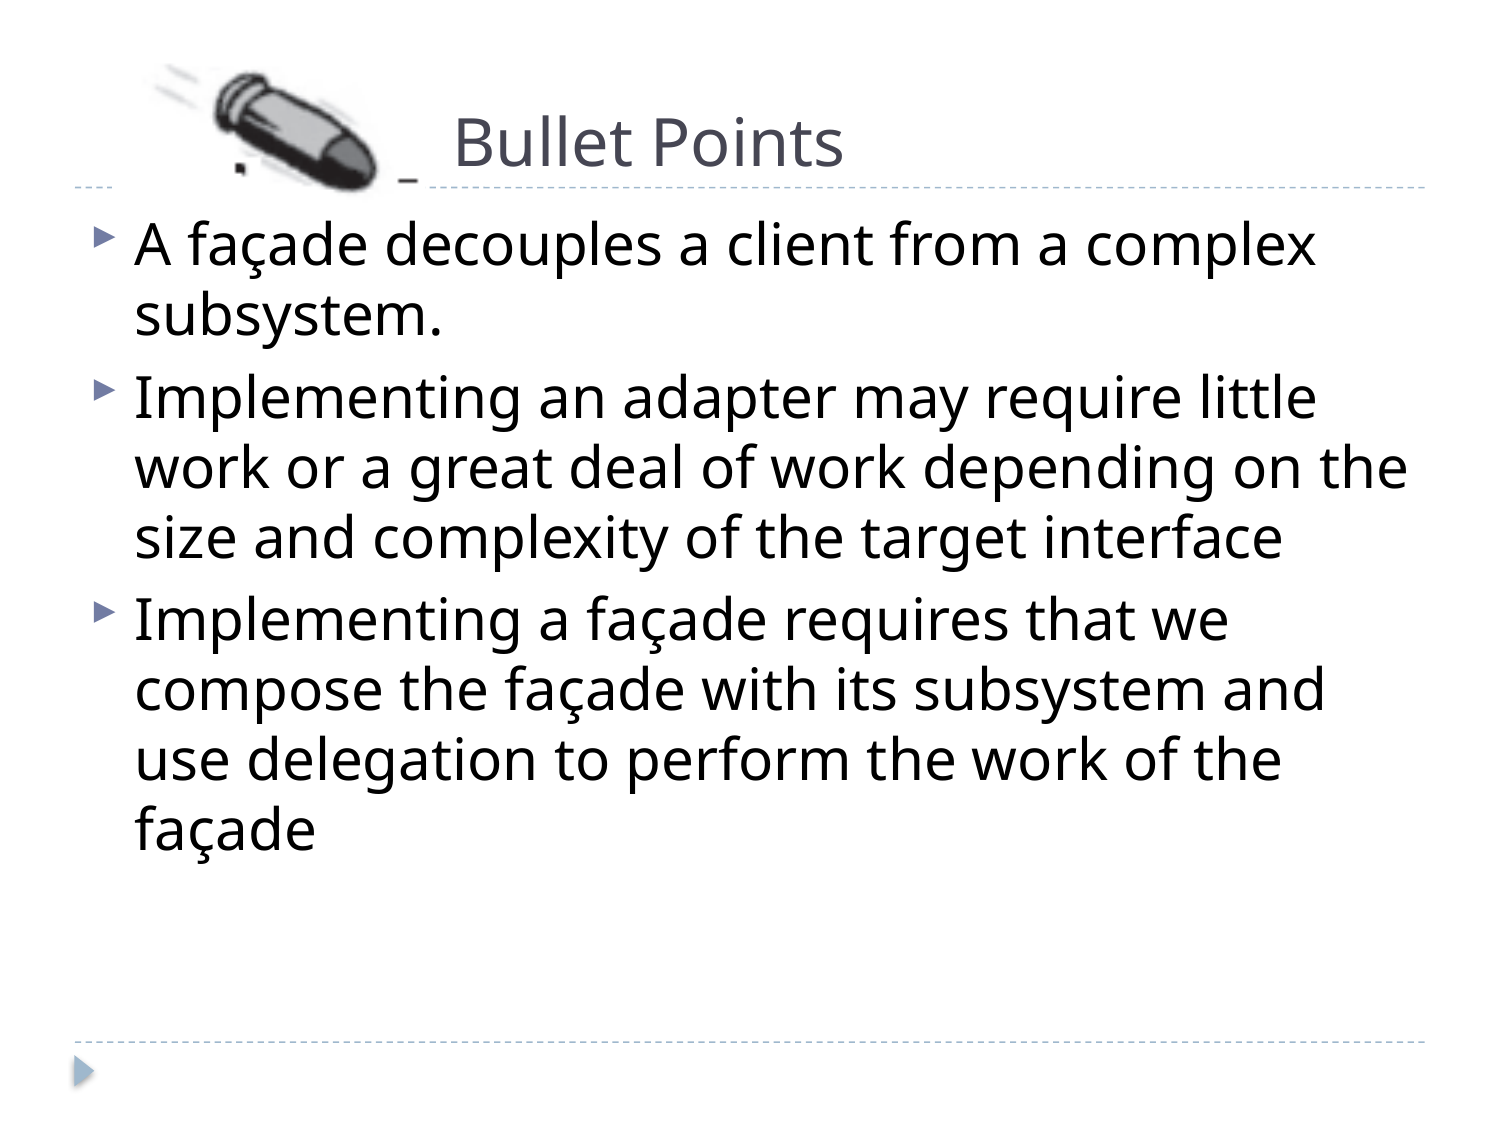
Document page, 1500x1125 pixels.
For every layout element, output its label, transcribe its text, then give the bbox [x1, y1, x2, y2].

picture [112, 62, 426, 207]
list A façade decouples a client from a complex subsystem. Implementing an adapter may require little work or a great deal of work depending on the size and complexity of the target interface Implementing a façade requires that we compose the façade with its subsystem and use delegation to perform the work of the façade [74, 199, 1426, 1006]
title Bullet Points [437, 44, 1288, 188]
